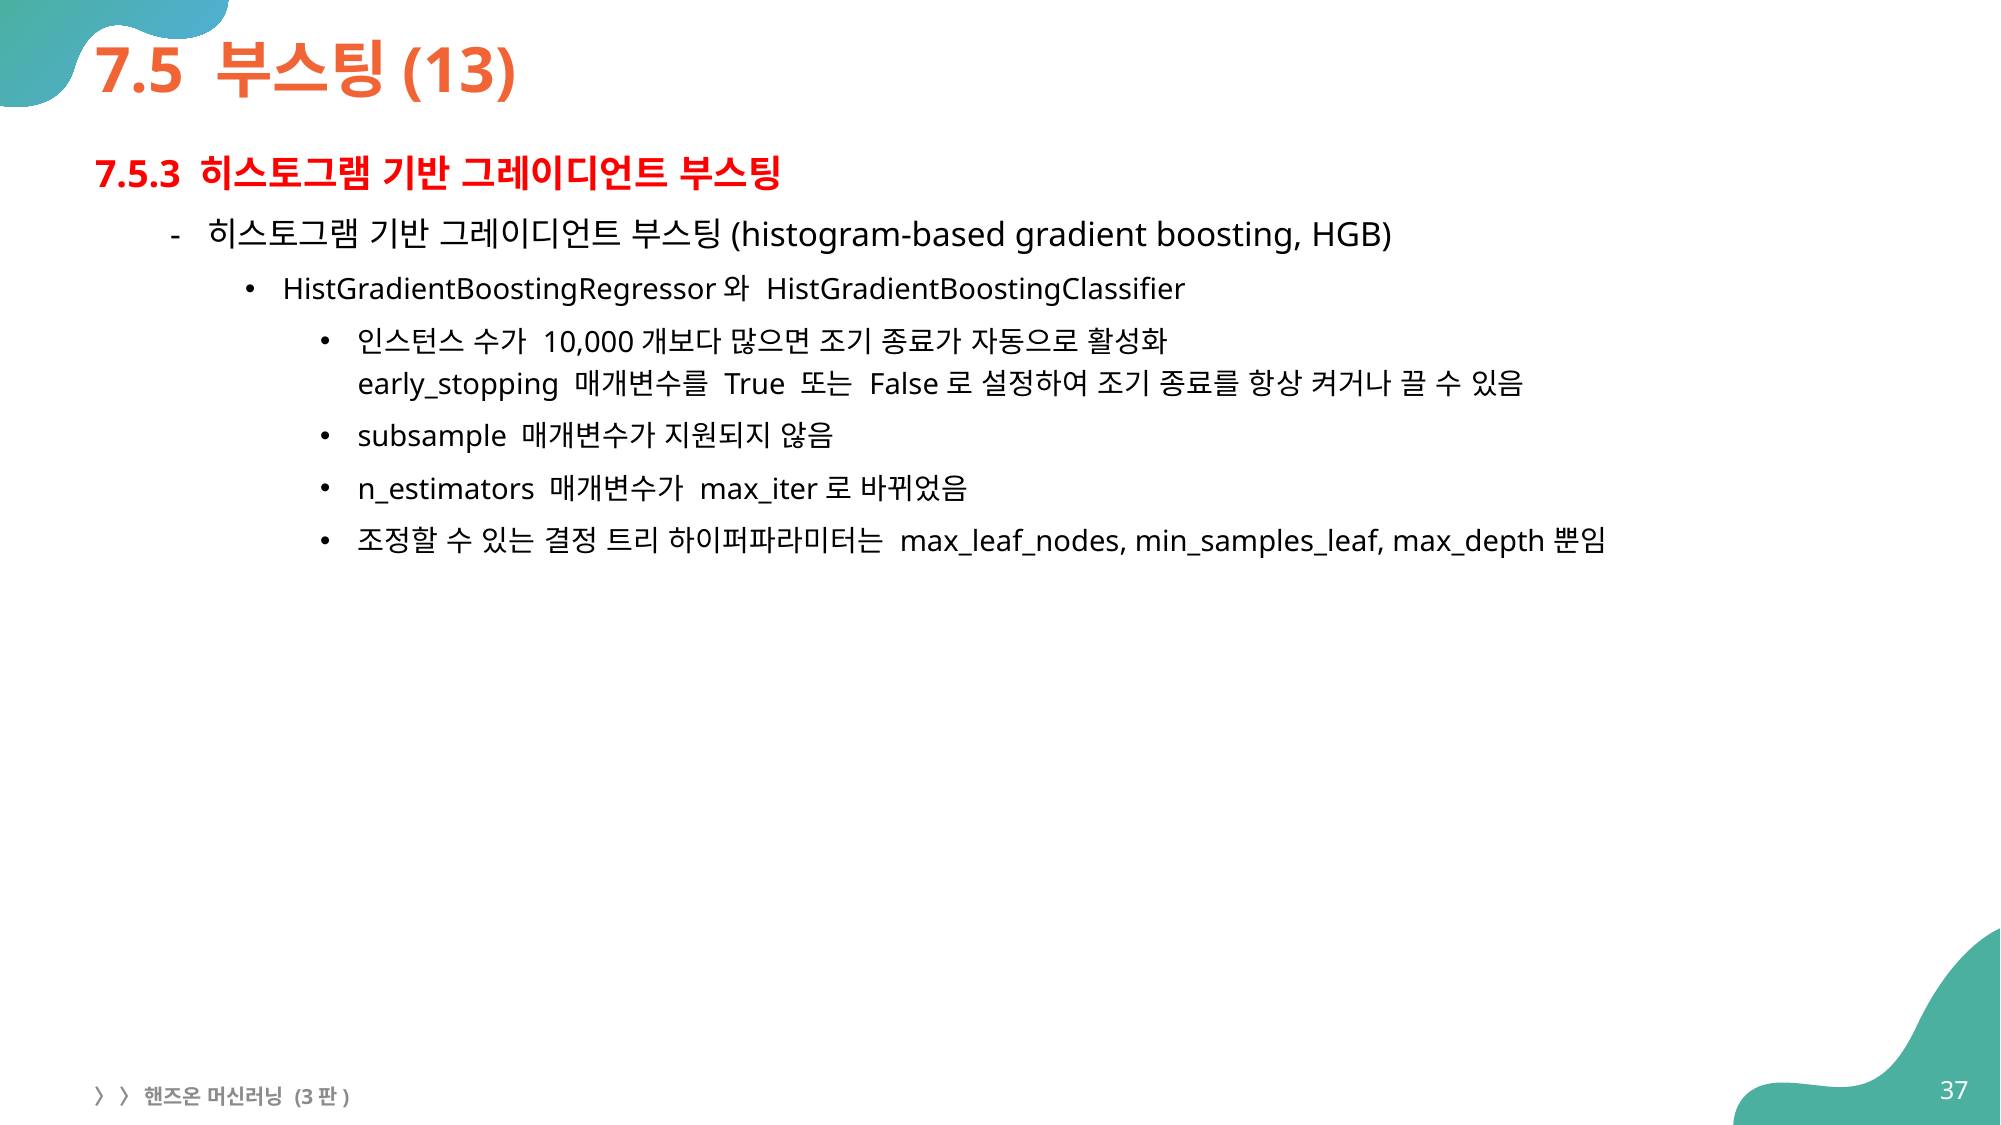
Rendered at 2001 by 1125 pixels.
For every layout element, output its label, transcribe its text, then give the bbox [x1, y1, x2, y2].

footer 〉 〉 핸즈온 머신러닝 (3판) [79, 1078, 755, 1114]
slide_number 37 [1917, 1061, 1984, 1122]
title 7.5 부스팅(13) [79, 17, 1931, 128]
list 7.5.3 히스토그램 기반 그레이디언트 부스팅 히스토그램 기반 그레이디언트 부스팅(histogram-based gradient boosting, HGB) HistGradientBoostingRegressor와 HistGradientBoostingClassifier 인스턴스 수가 10,000개보다 많으면 조기 종료가 자동으로 활성화 early_stopping 매개변수를 True 또는 False로 설정하여 조기 종료를 항상 켜거나 끌 수 있음 subsample 매개변수가 지원되지 않음 n_estimators 매개변수가 max_iter로 바뀌었음 조정할 수 있는 결정 트리 하이퍼파라미터는 max_leaf_nodes, min_samples_leaf, max_depth뿐임 [79, 133, 1892, 1052]
